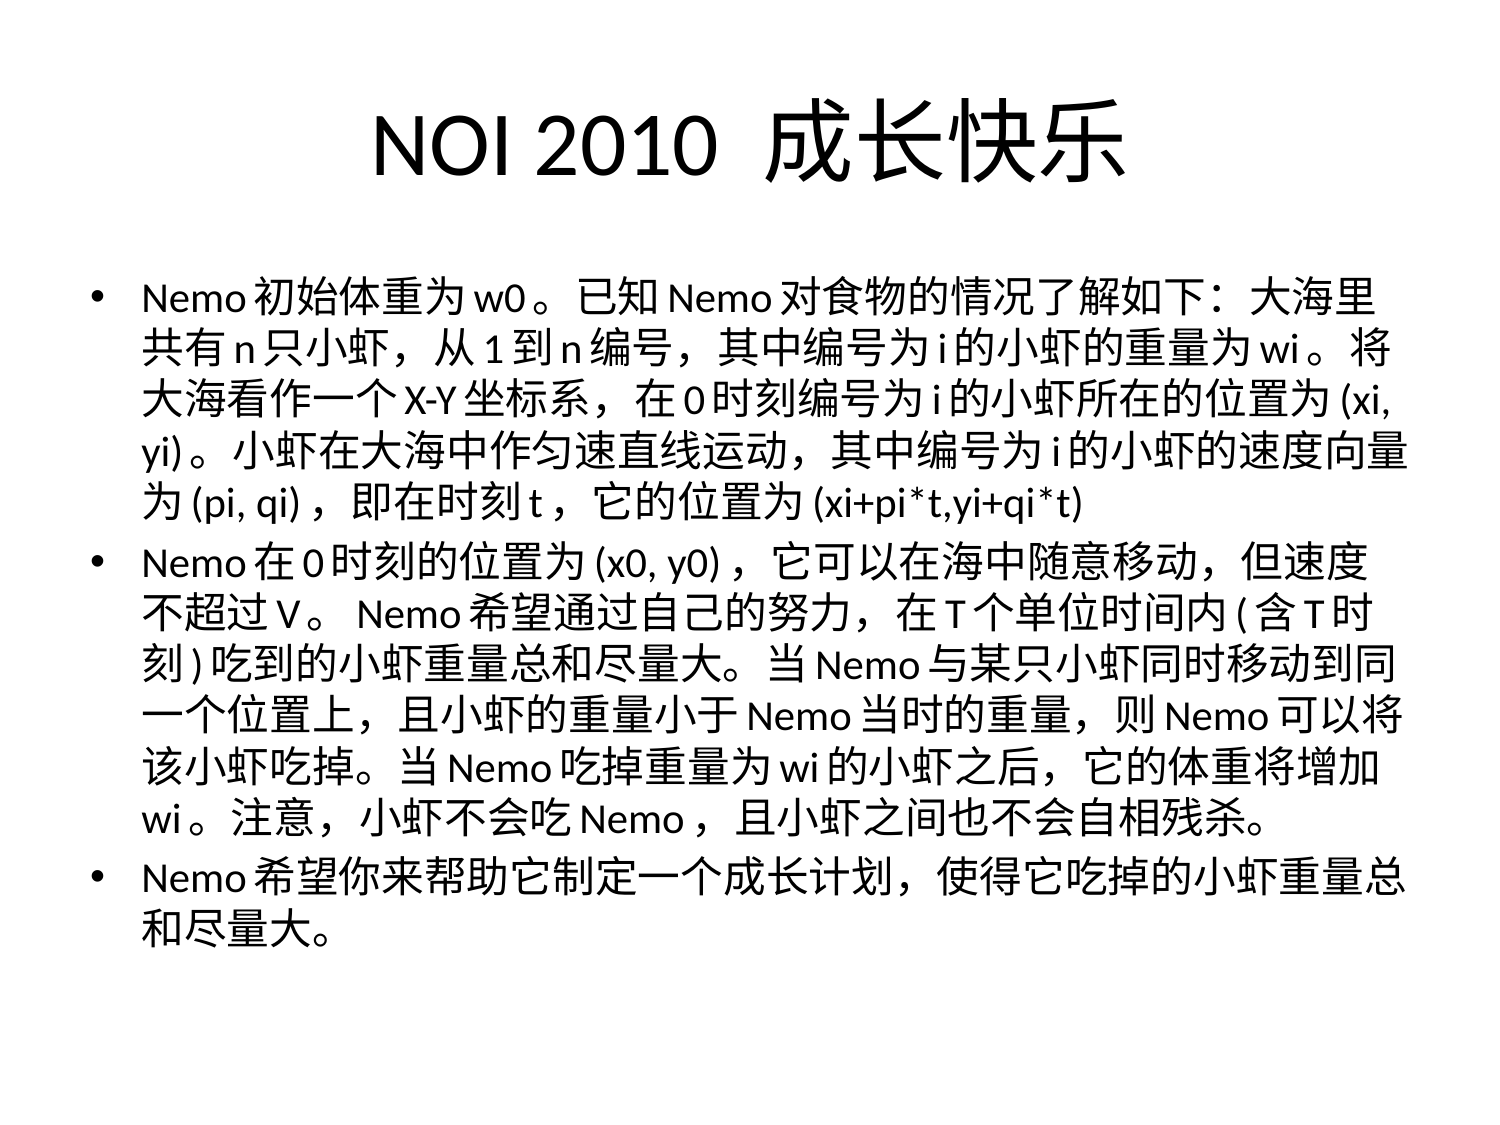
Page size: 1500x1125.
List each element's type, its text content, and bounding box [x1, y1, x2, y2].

title NOI 2010 成长快乐 [75, 45, 1425, 233]
list Nemo初始体重为w0。已知Nemo对食物的情况了解如下：大海里共有n只小虾，从1到n编号，其中编号为i的小虾的重量为wi。将大海看作一个X-Y坐标系，在0时刻编号为i的小虾所在的位置为(xi, yi)。小虾在大海中作匀速直线运动，其中编号为i的小虾的速度向量为(pi, qi)，即在时刻t，它的位置为(xi+pi*t,yi+qi*t) Nemo在0时刻的位置为(x0, y0)，它可以在海中随意移动，但速度不超过V。Nemo希望通过自己的努力，在T个单位时间内(含T时刻)吃到的小虾重量总和尽量大。当Nemo与某只小虾同时移动到同一个位置上，且小虾的重量小于Nemo当时的重量，则Nemo可以将该小虾吃掉。当Nemo吃掉重量为wi的小虾之后，它的体重将增加wi。注意，小虾不会吃Nemo，且小虾之间也不会自相残杀。 Nemo希望你来帮助它制定一个成长计划，使得它吃掉的小虾重量总和尽量大。 [75, 262, 1425, 1005]
